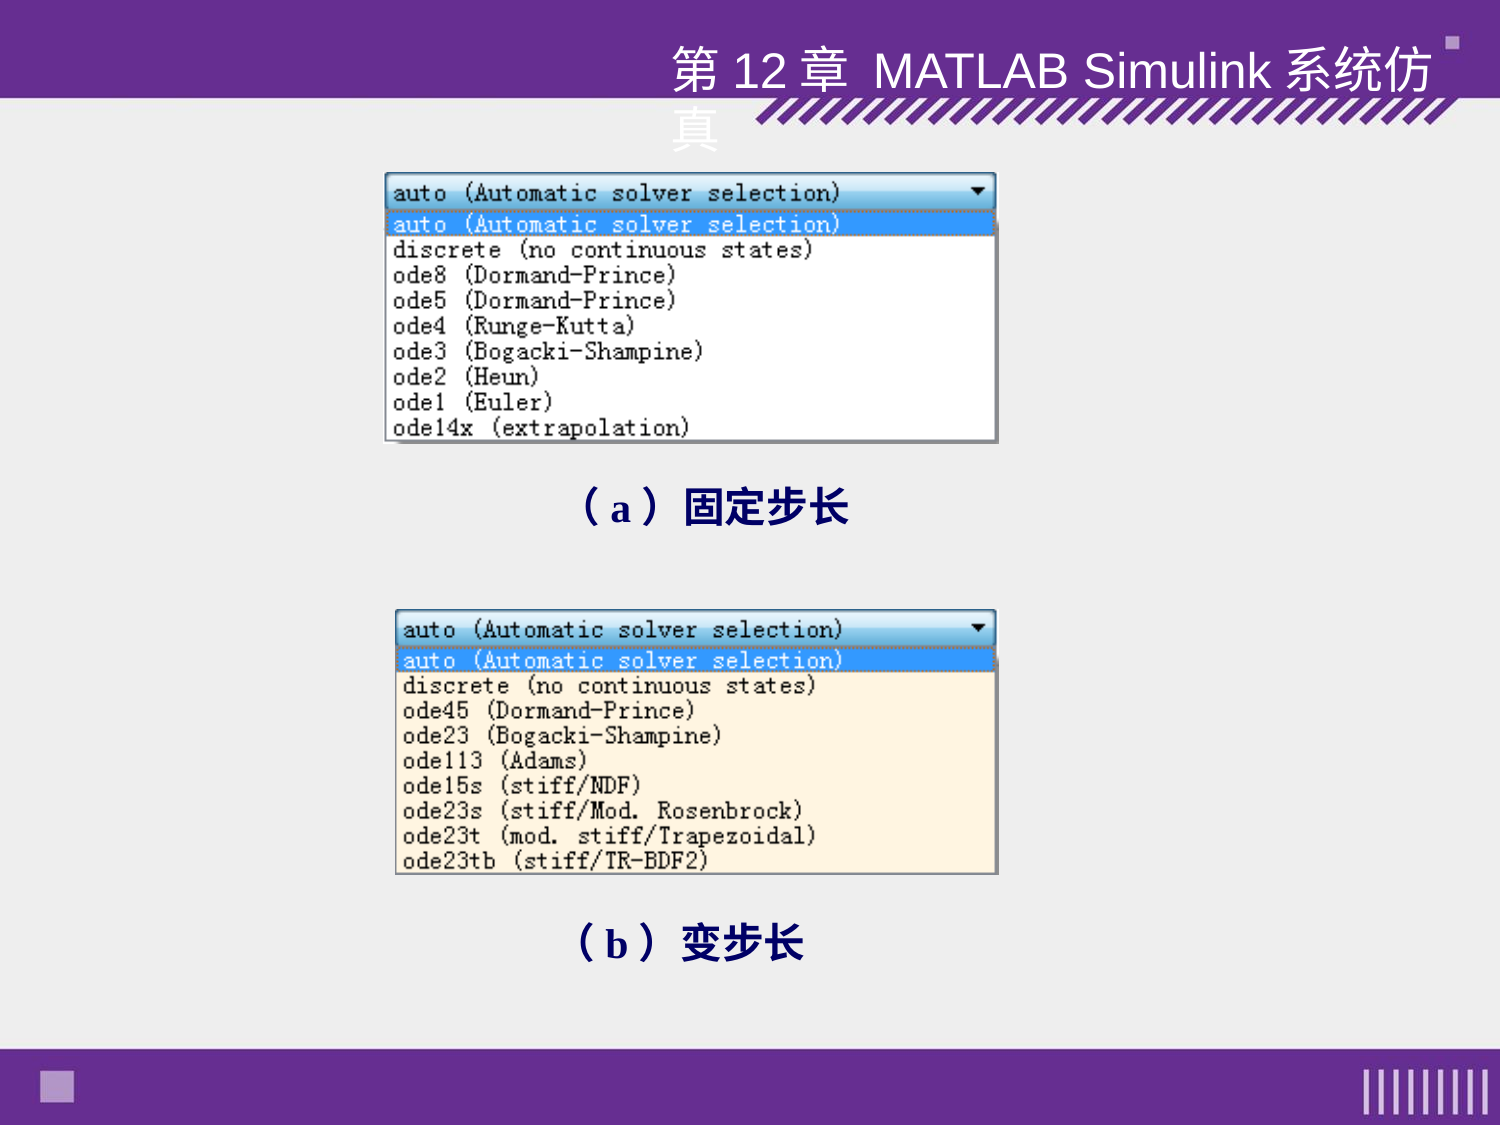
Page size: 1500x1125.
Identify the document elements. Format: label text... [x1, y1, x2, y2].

picture [0, 0, 1500, 1125]
text_box （a）固定步长 [544, 473, 865, 538]
text_box （b）变步长 [538, 909, 821, 975]
text_box 第12章 MATLAB Simulink系统仿真 [655, 30, 1477, 166]
